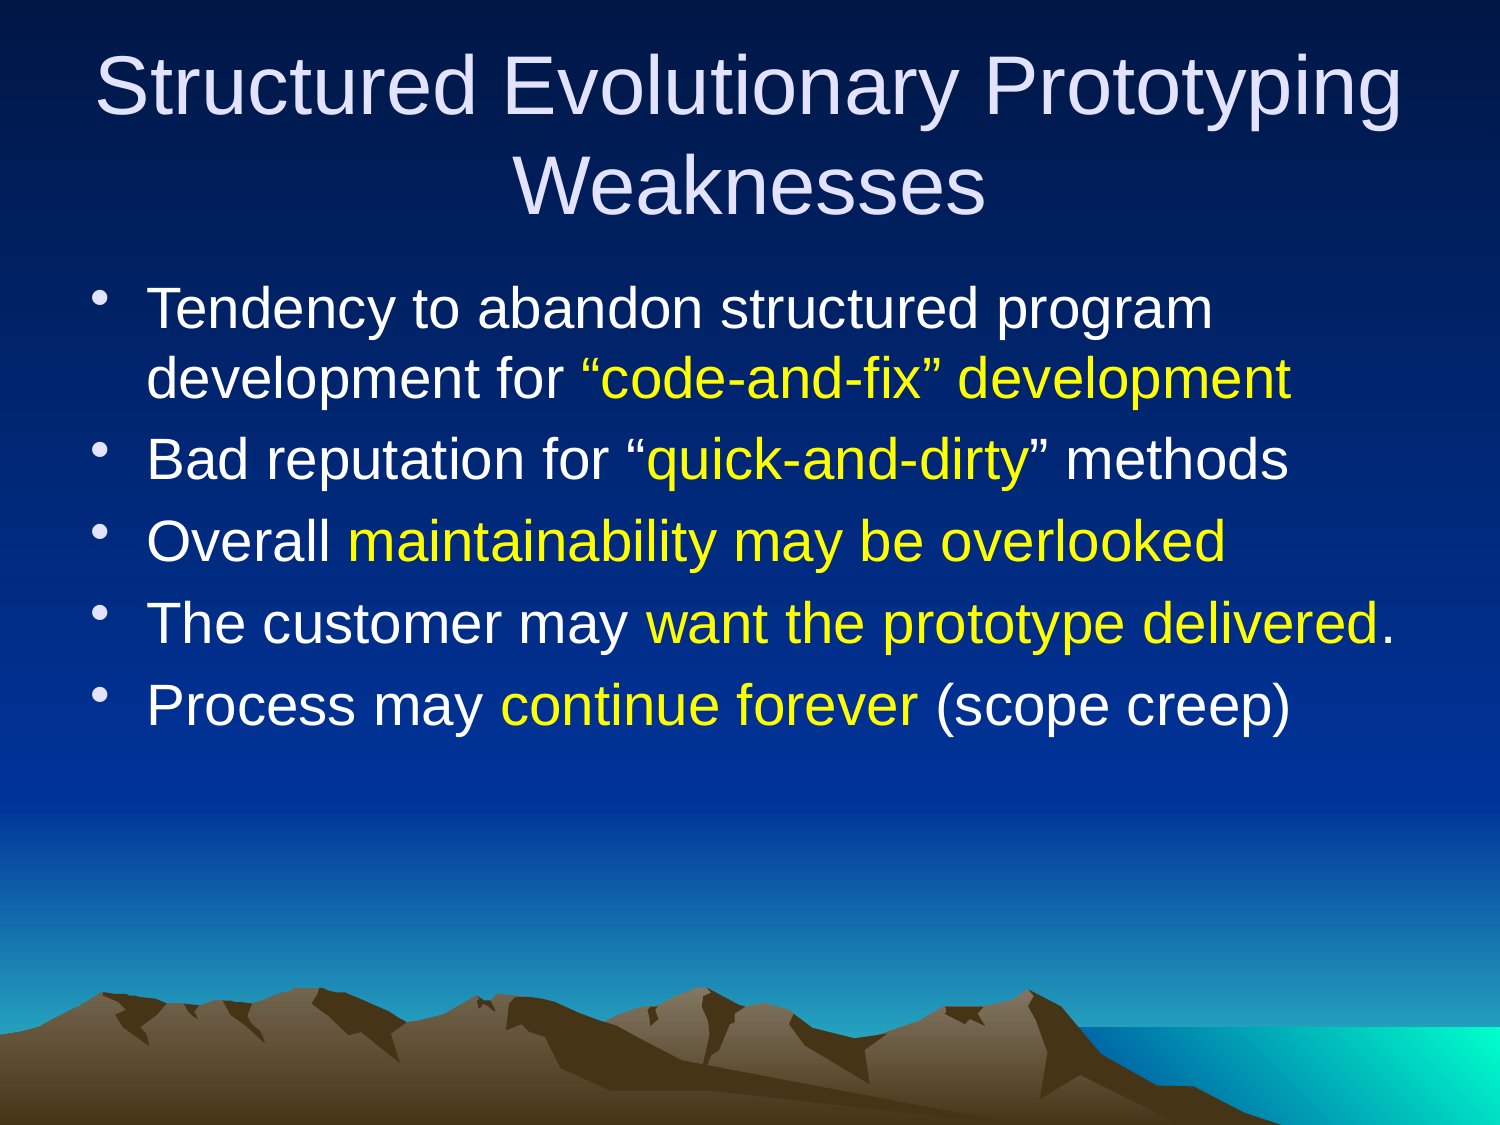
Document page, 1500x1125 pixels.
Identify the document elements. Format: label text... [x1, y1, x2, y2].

list Tendency to abandon structured program development for “code-and-fix” development Bad reputation for “quick-and-dirty” methods Overall maintainability may be overlooked The customer may want the prototype delivered. Process may continue forever (scope creep) [75, 262, 1425, 1000]
title Structured Evolutionary Prototyping Weaknesses [75, 37, 1425, 225]
